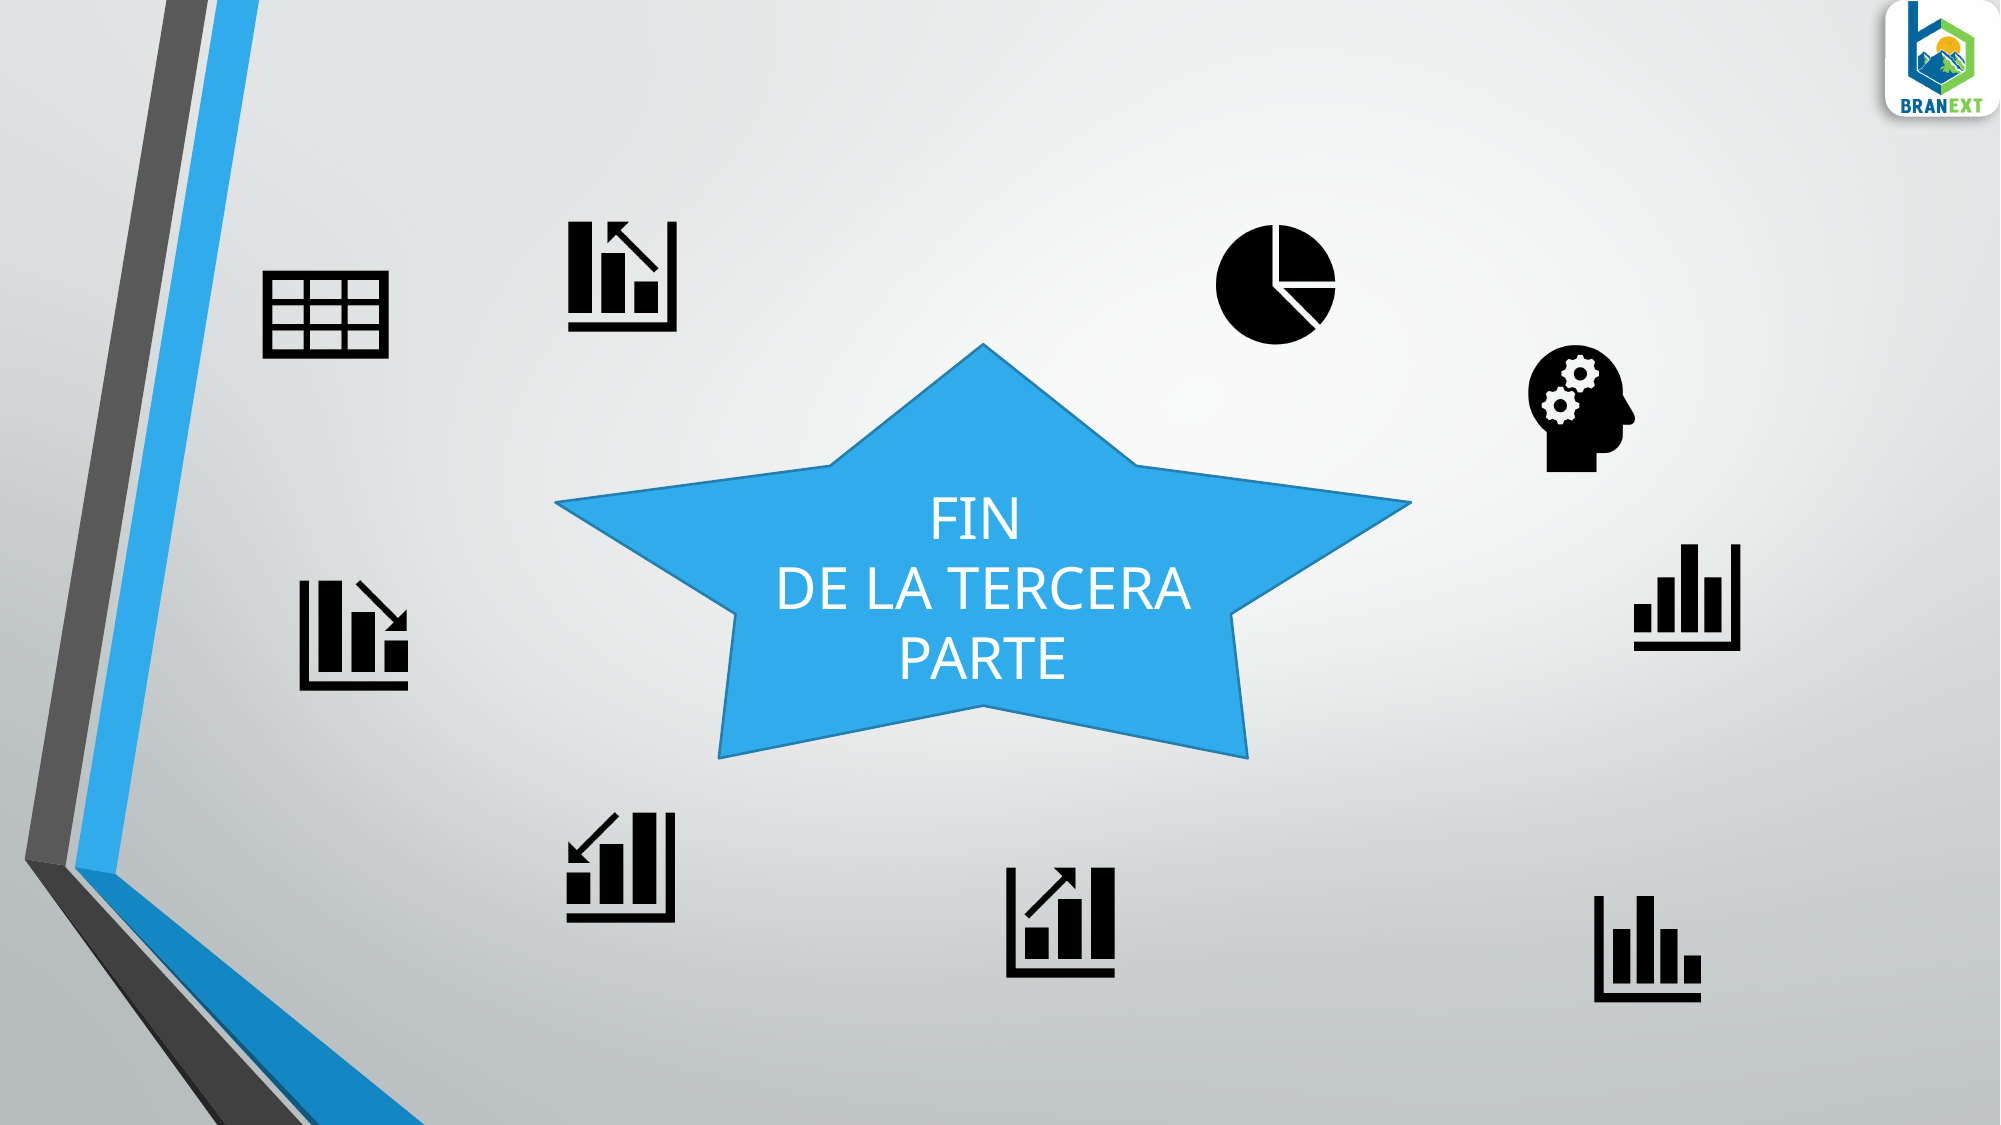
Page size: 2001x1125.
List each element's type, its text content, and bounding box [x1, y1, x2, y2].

picture [1611, 522, 1763, 673]
text_box FIN DE LA TERCERA PARTE [554, 343, 1413, 760]
picture [279, 559, 430, 711]
picture [1572, 873, 1723, 1025]
picture [250, 239, 401, 391]
picture [1885, 0, 2000, 117]
picture [546, 791, 697, 943]
picture [546, 201, 697, 352]
picture [1506, 336, 1657, 487]
picture [1200, 209, 1352, 360]
picture [984, 847, 1135, 999]
